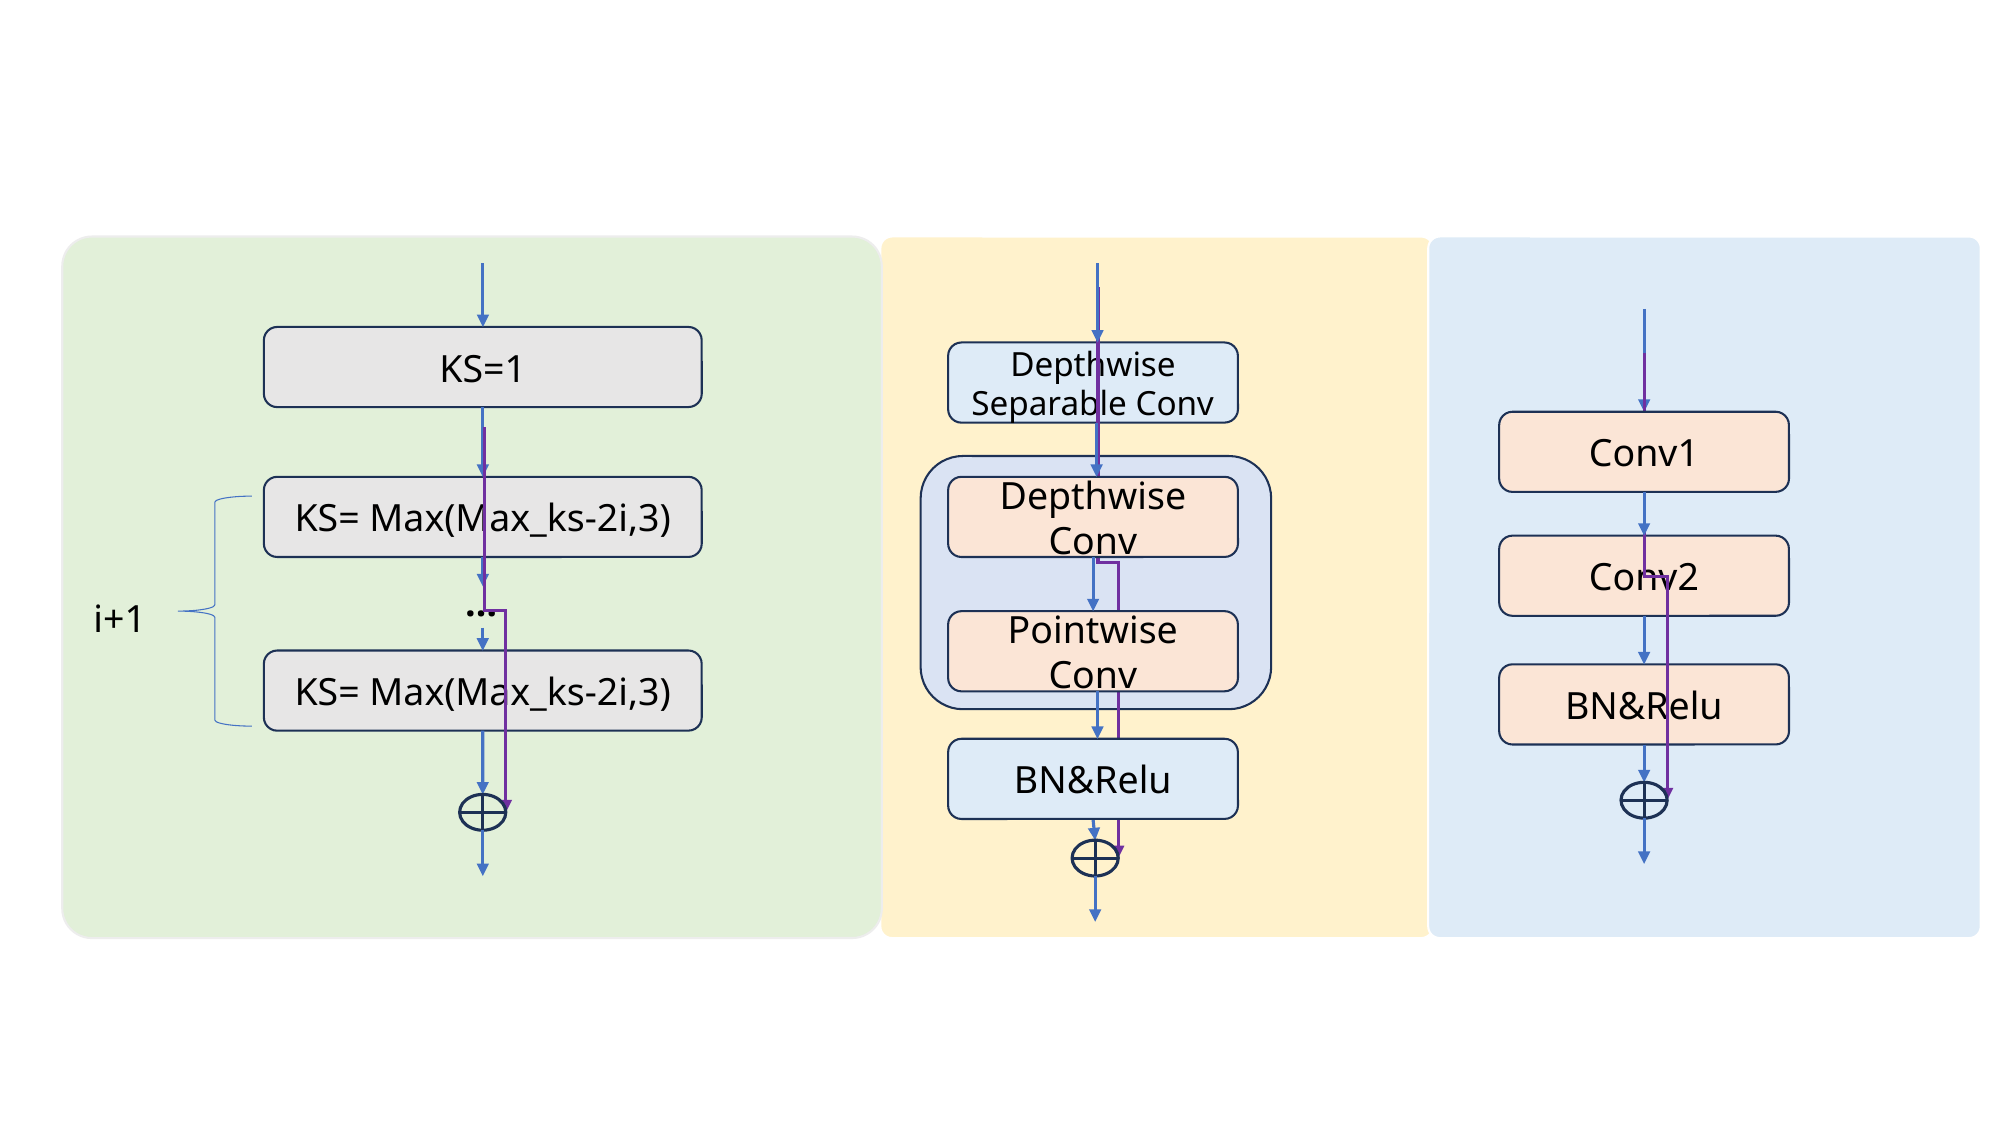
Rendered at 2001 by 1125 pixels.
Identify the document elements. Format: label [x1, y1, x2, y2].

text_box [62, 236, 1981, 939]
